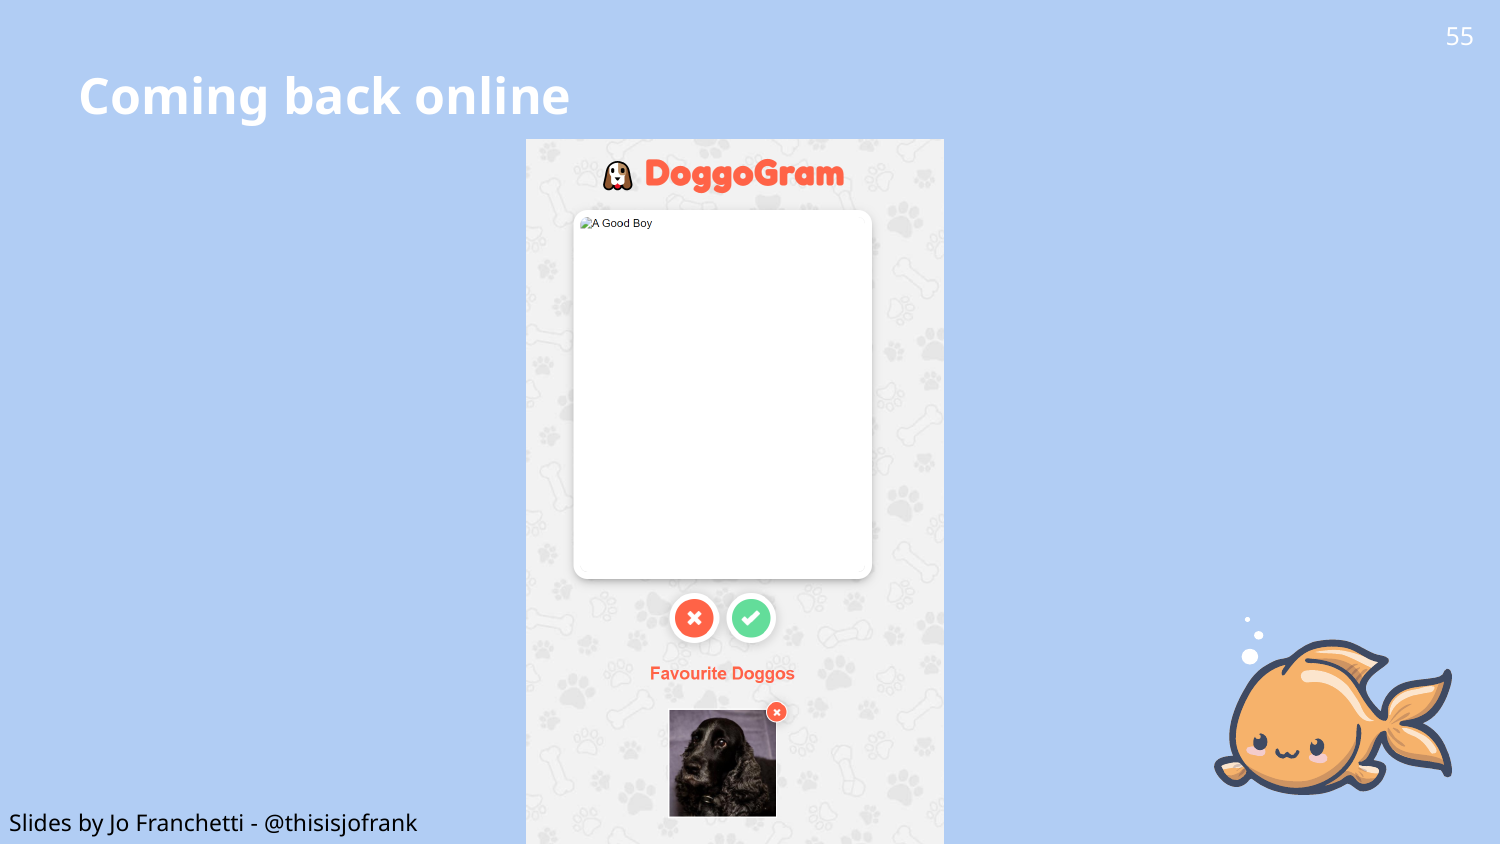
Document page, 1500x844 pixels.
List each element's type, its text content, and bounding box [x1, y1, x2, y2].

picture [526, 139, 944, 844]
slide_number ‹#› [1399, 5, 1490, 70]
title Coming back online [63, 0, 1200, 140]
